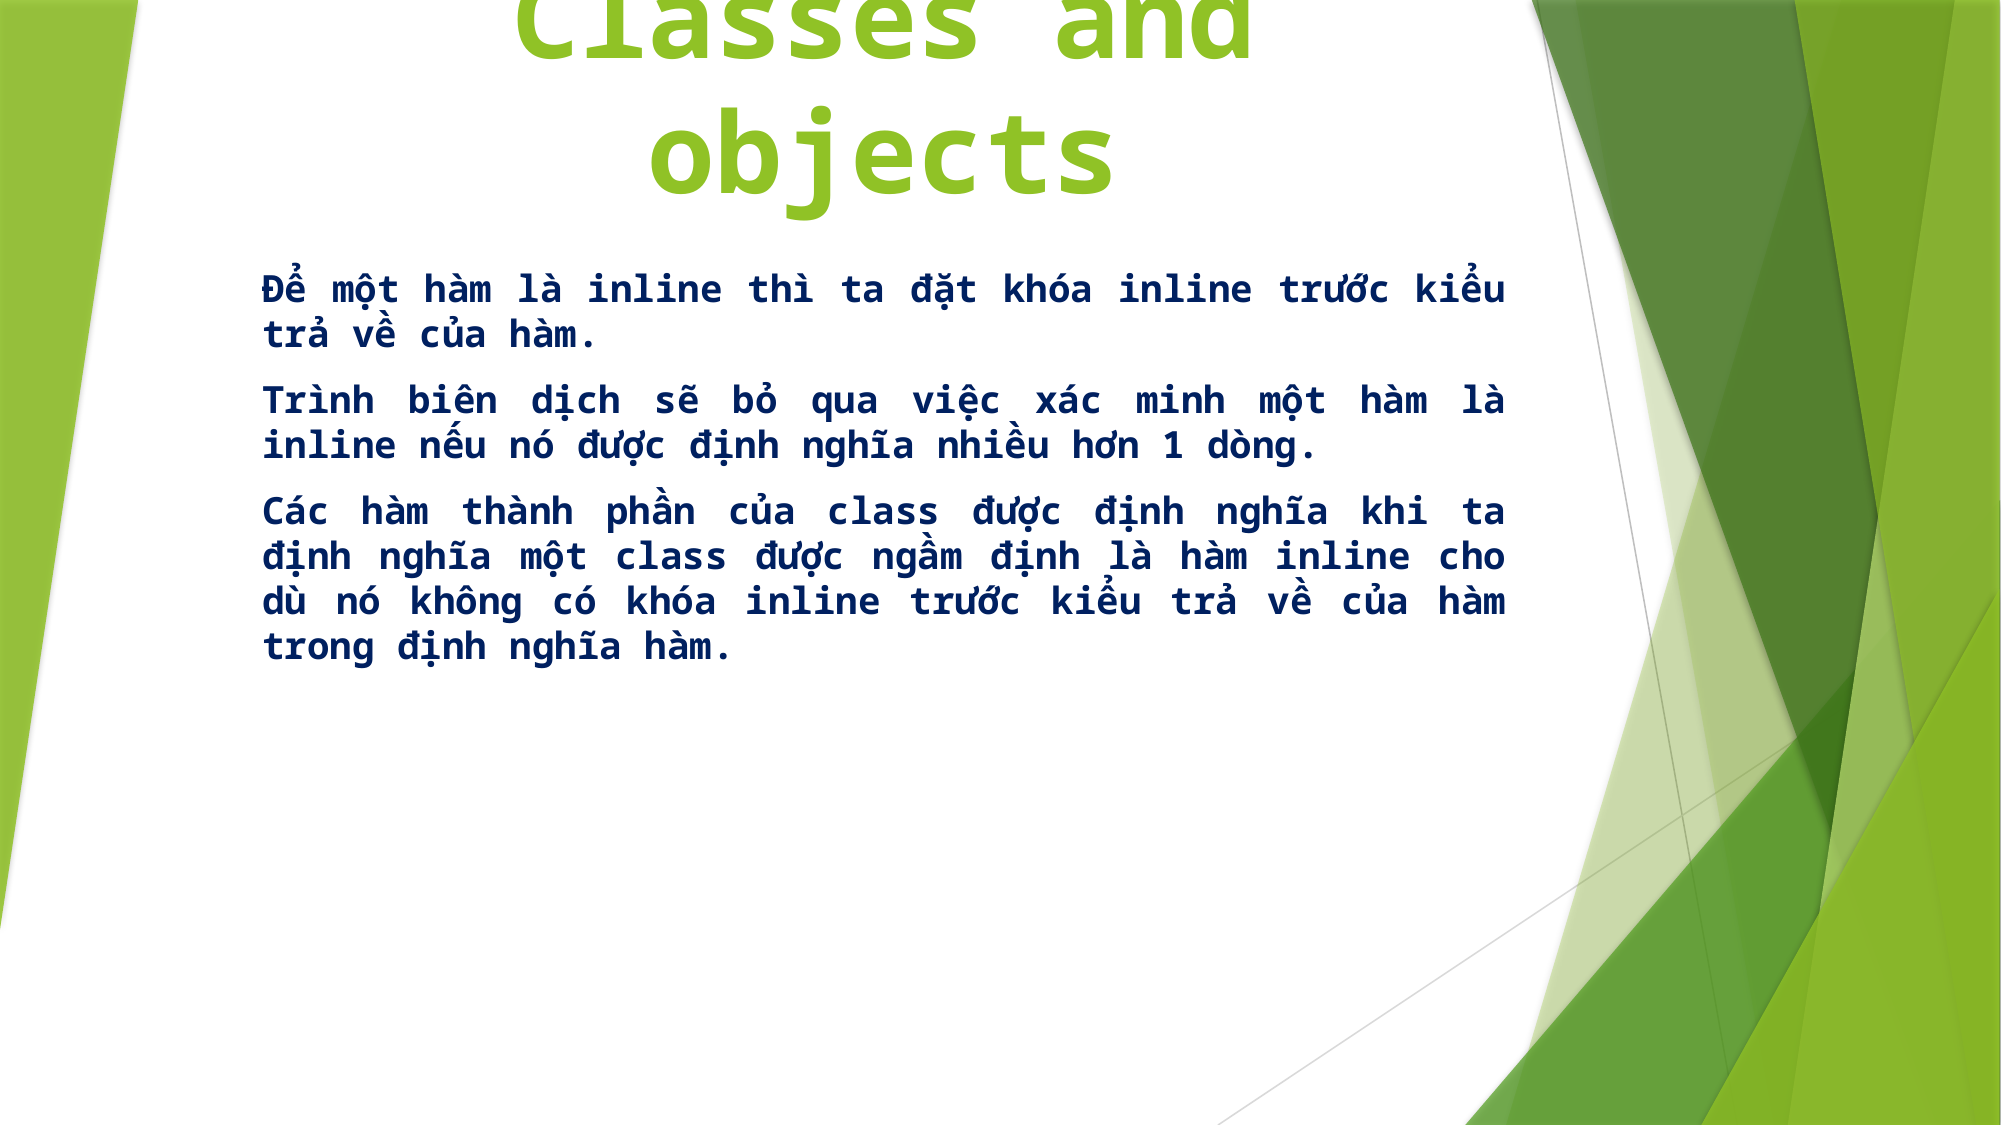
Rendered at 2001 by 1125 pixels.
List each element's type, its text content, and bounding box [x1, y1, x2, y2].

subtitle Để một hàm là inline thì ta đặt khóa inline trước kiểu trả về của hàm. Trình biên dịch sẽ bỏ qua việc xác minh một hàm là inline nếu nó được định nghĩa nhiều hơn 1 dòng. Các hàm thành phần của class được định nghĩa khi ta định nghĩa một class được ngầm định là hàm inline cho dù nó không có khóa inline trước kiểu trả về của hàm trong định nghĩa hàm. [247, 257, 1522, 1078]
title Classes and objects [247, 73, 1522, 224]
